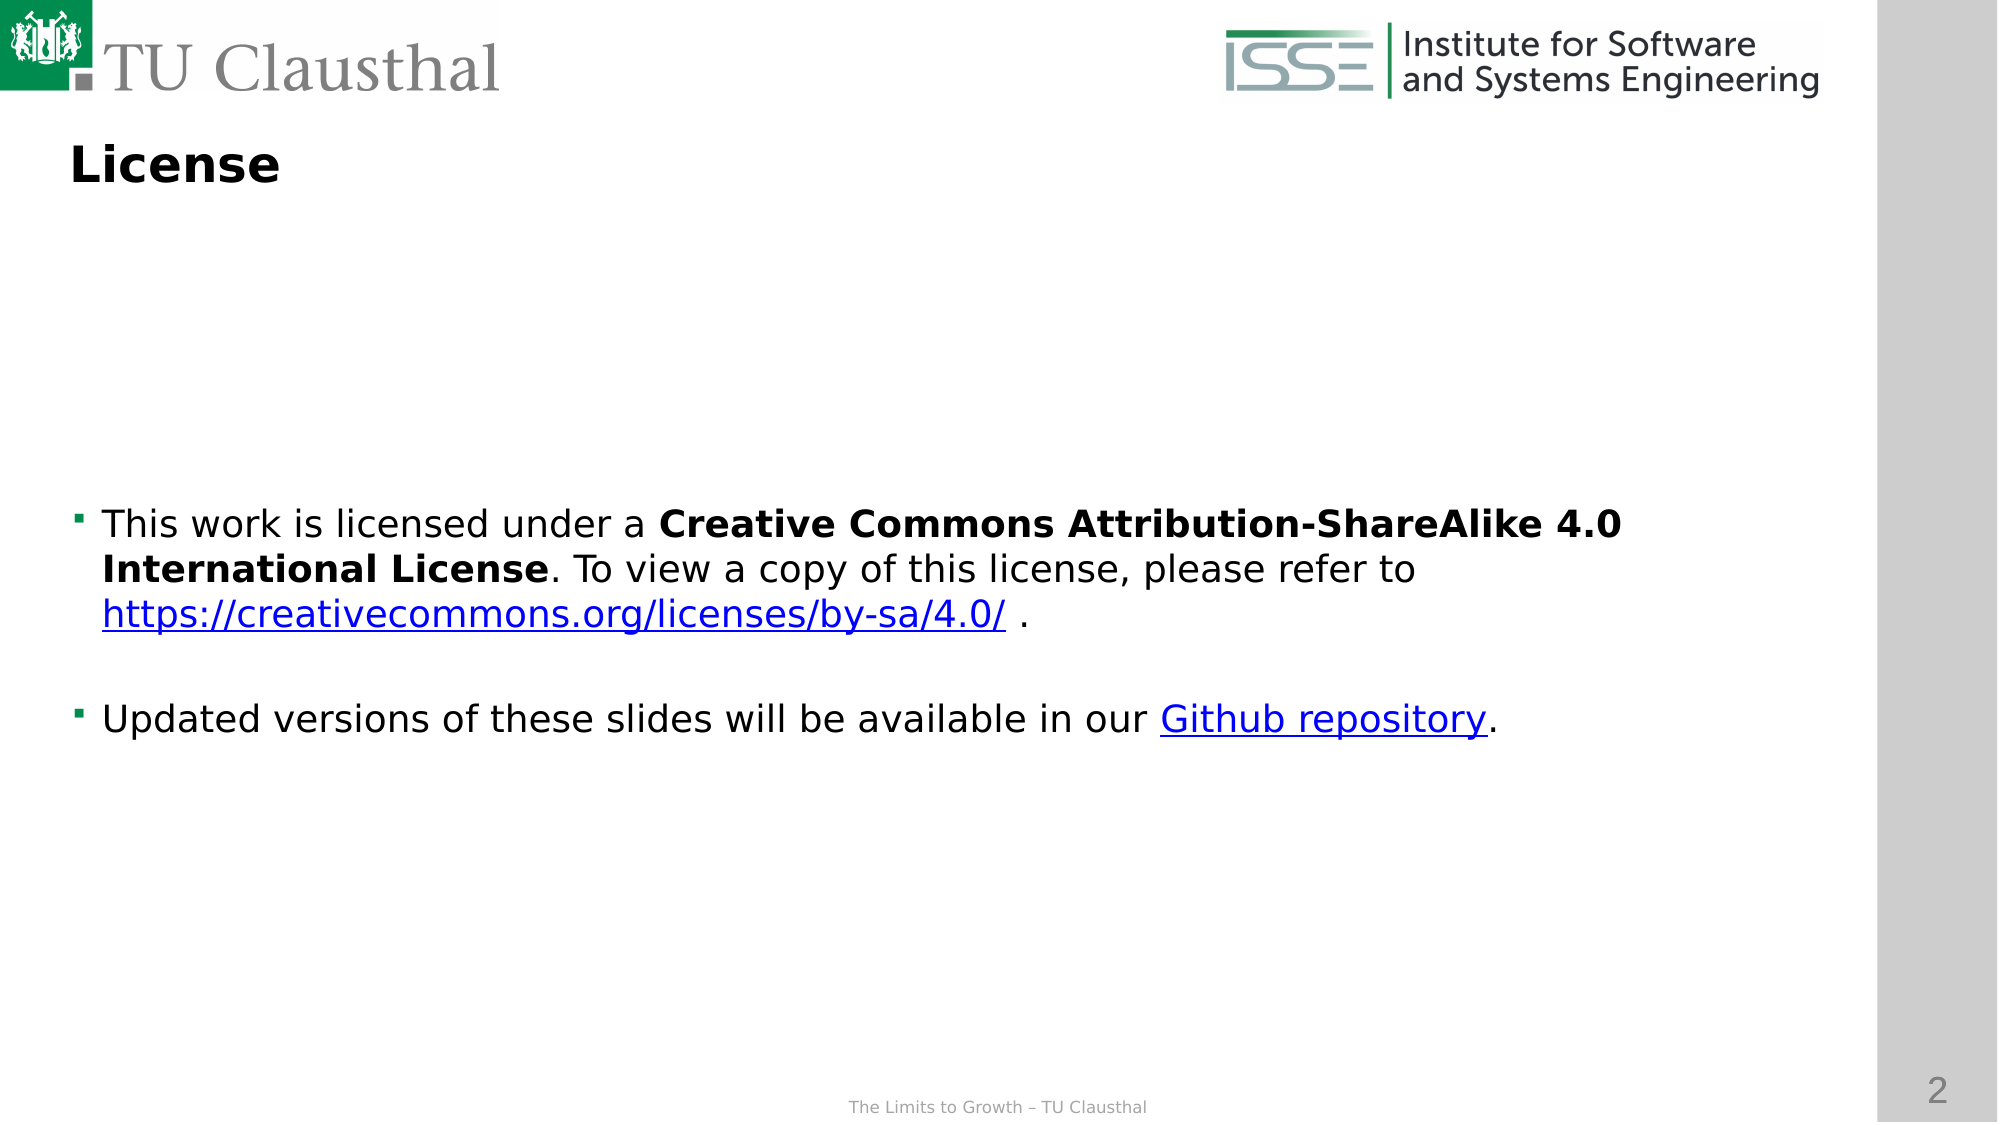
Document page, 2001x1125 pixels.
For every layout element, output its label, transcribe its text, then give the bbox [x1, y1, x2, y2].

picture [0, 0, 499, 91]
picture [1218, 22, 1824, 105]
text_box This work is licensed under a Creative Commons Attribution-ShareAlike 4.0 International License. To view a copy of this license, please refer to https://creativecommons.org/licenses/by-sa/4.0/ . Updated versions of these slides will be available in our Github repository. [55, 208, 1816, 1032]
text_box License [55, 125, 1816, 205]
